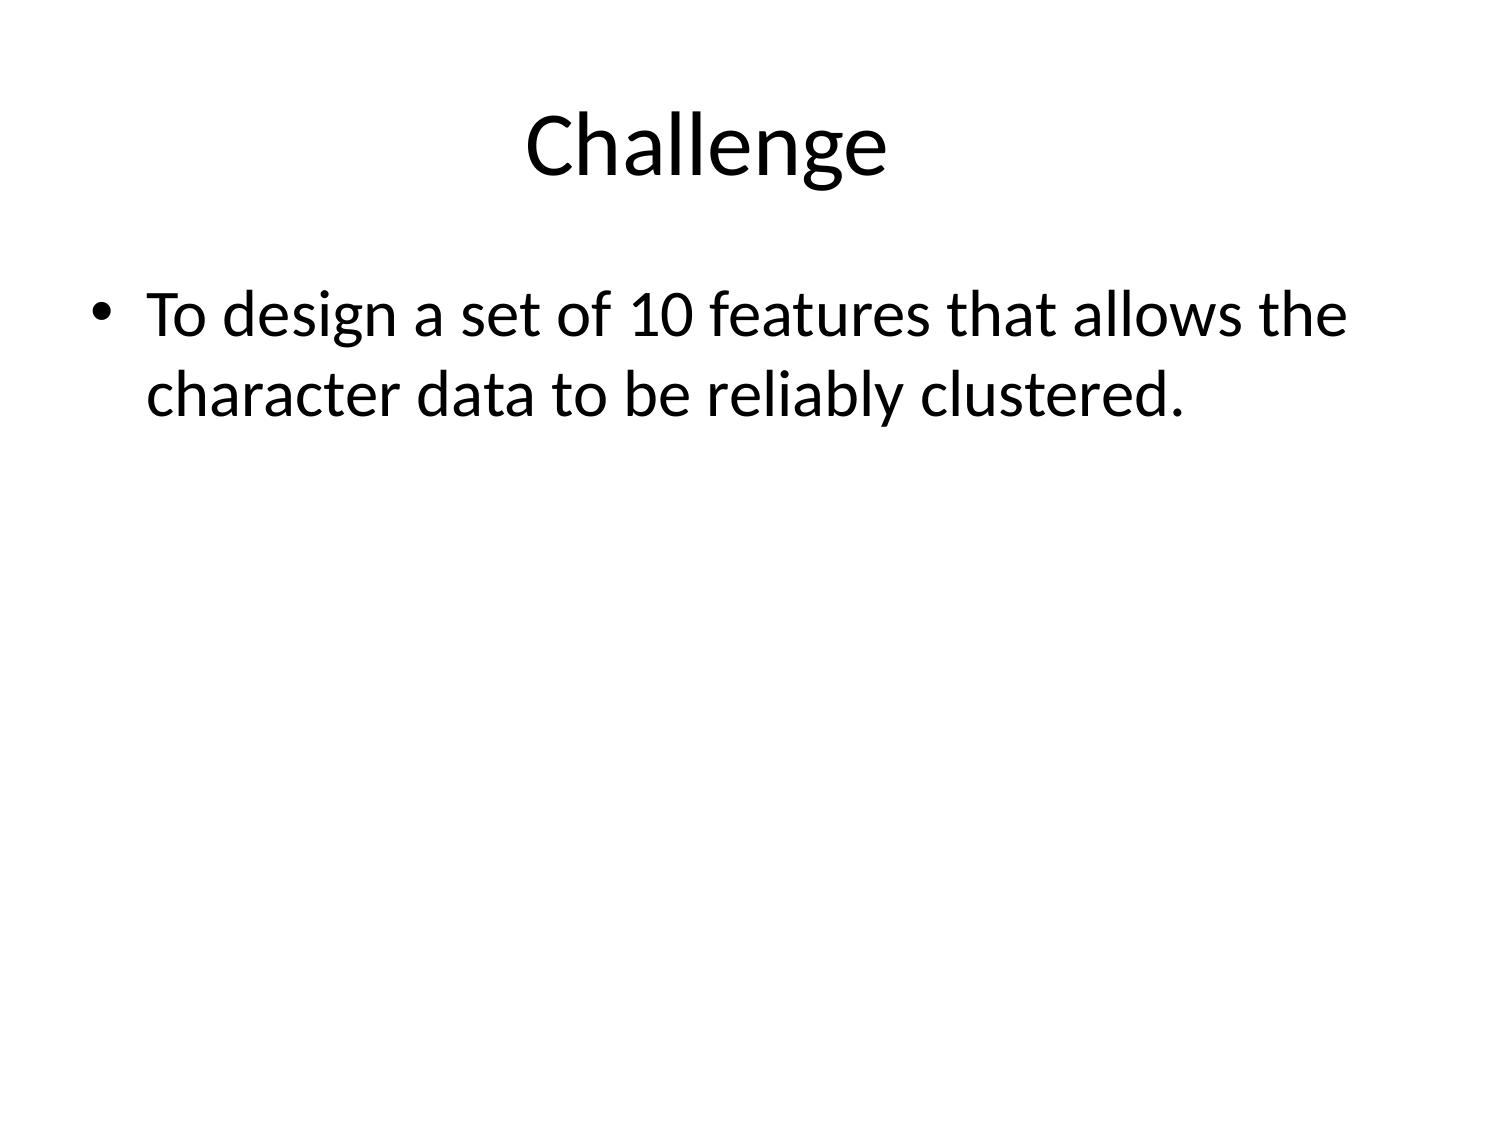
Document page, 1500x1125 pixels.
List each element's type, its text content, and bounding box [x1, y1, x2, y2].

list To design a set of 10 features that allows the character data to be reliably clustered. [75, 262, 1425, 1005]
title Challenge [75, 45, 1425, 233]
